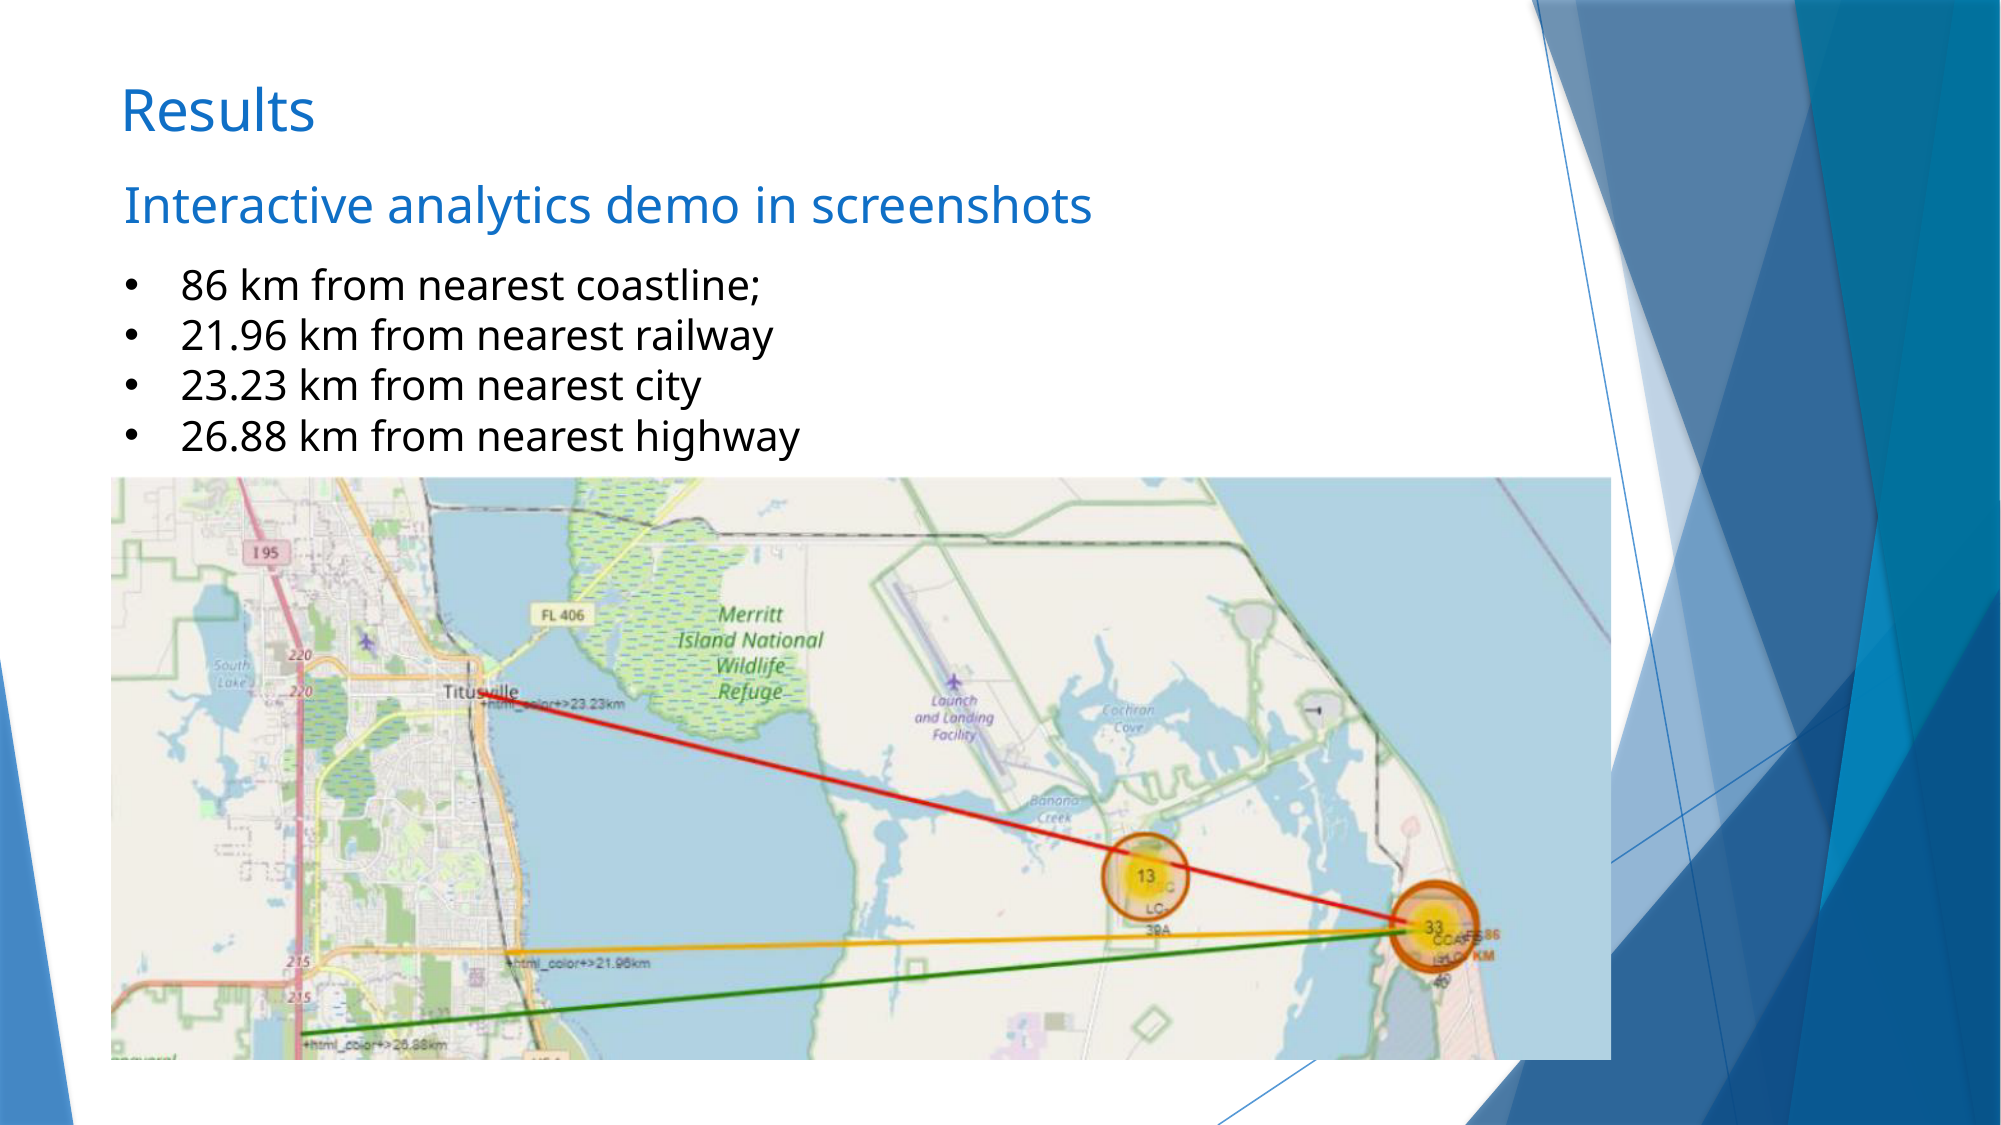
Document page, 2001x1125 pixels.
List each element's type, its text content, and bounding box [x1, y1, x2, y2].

text_box Interactive analytics demo in screenshots [109, 131, 1593, 251]
text_box Results [105, 65, 332, 196]
text_box 86 km from nearest coastline; 21.96 km from nearest railway 23.23 km from nearest city 26.88 km from nearest highway [109, 251, 1593, 467]
picture [110, 475, 1612, 1060]
